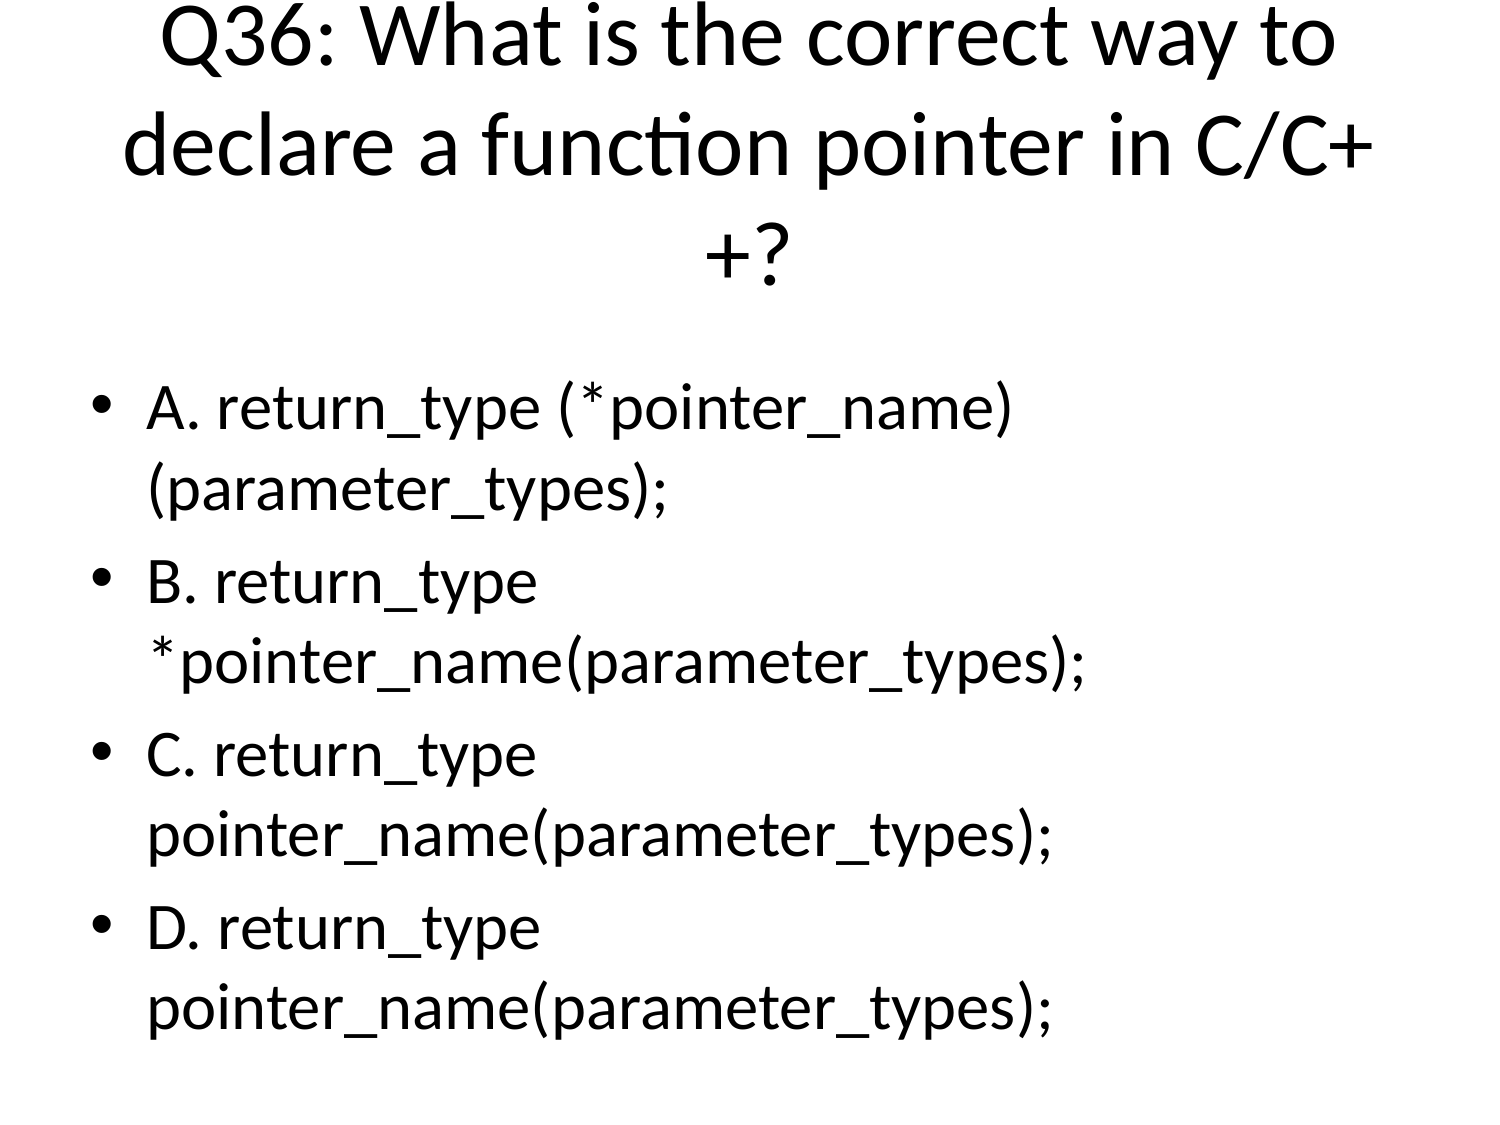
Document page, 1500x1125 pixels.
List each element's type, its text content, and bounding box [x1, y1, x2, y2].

title Q36: What is the correct way to declare a function pointer in C/C++? [75, 45, 1425, 233]
list A. return_type (*pointer_name)(parameter_types); B. return_type *pointer_name(parameter_types); C. return_type pointer_name(parameter_types); D. return_type pointer_name(parameter_types); [75, 262, 1425, 1005]
